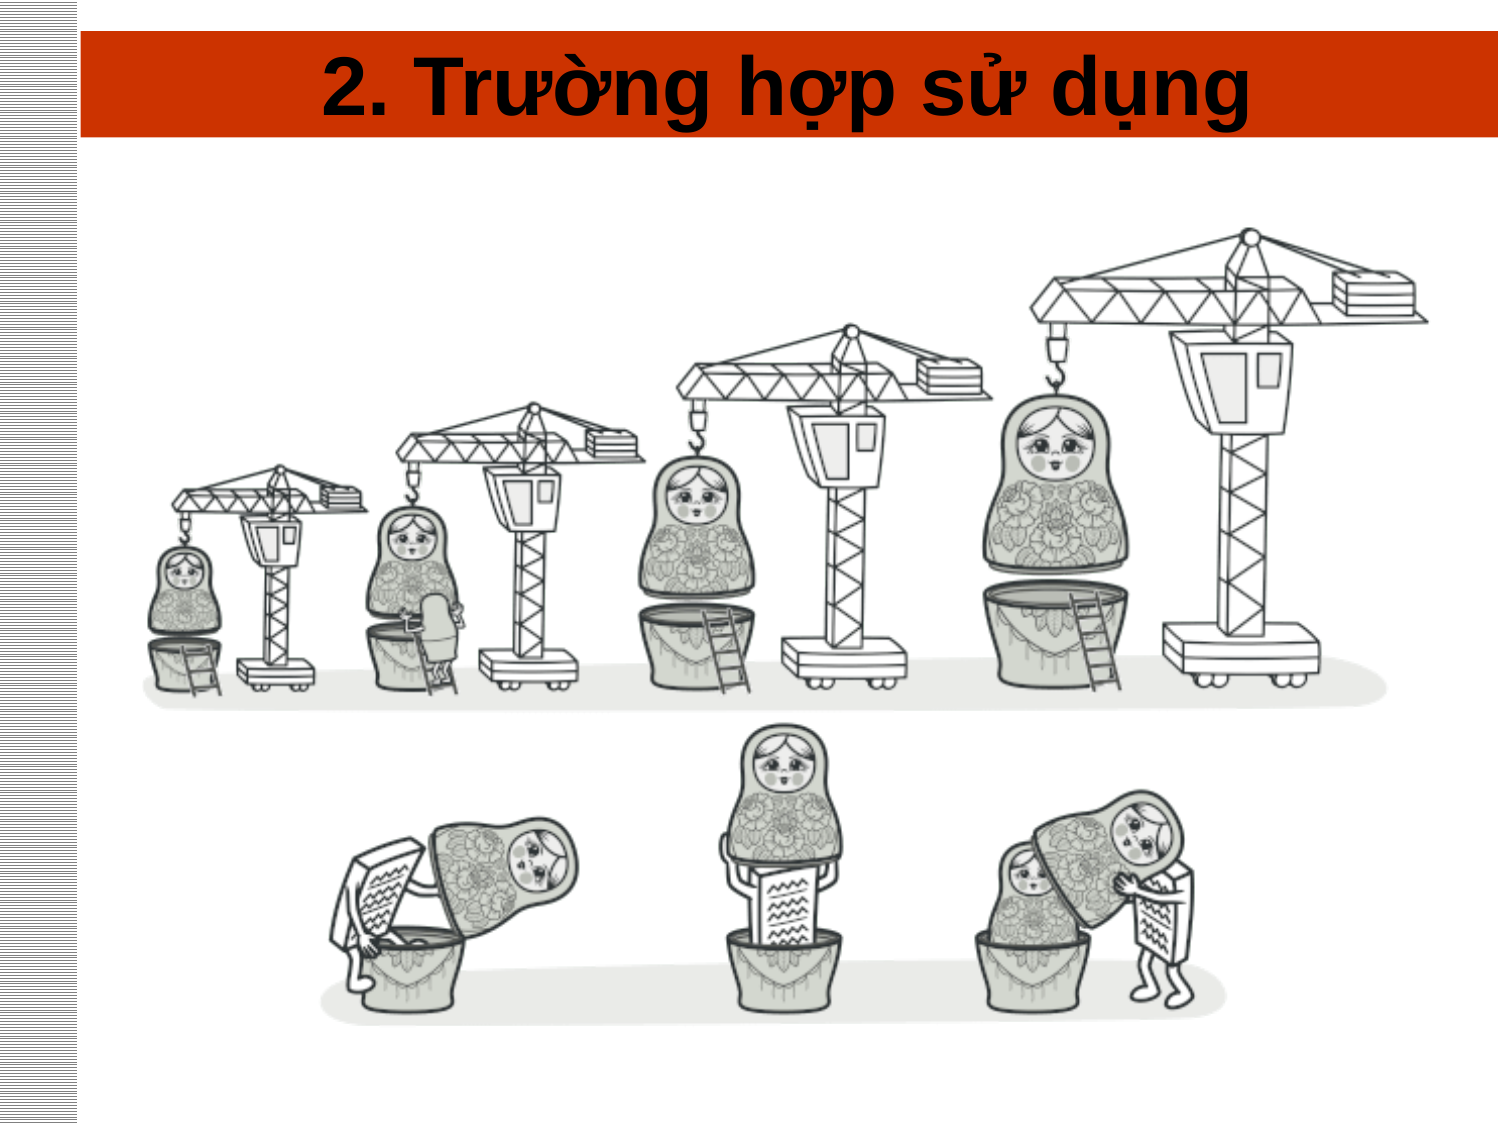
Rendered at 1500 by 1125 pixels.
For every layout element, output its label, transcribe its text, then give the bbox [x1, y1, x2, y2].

title 2. Trường hợp sử dụng [75, 24, 1500, 138]
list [142, 224, 1433, 1032]
